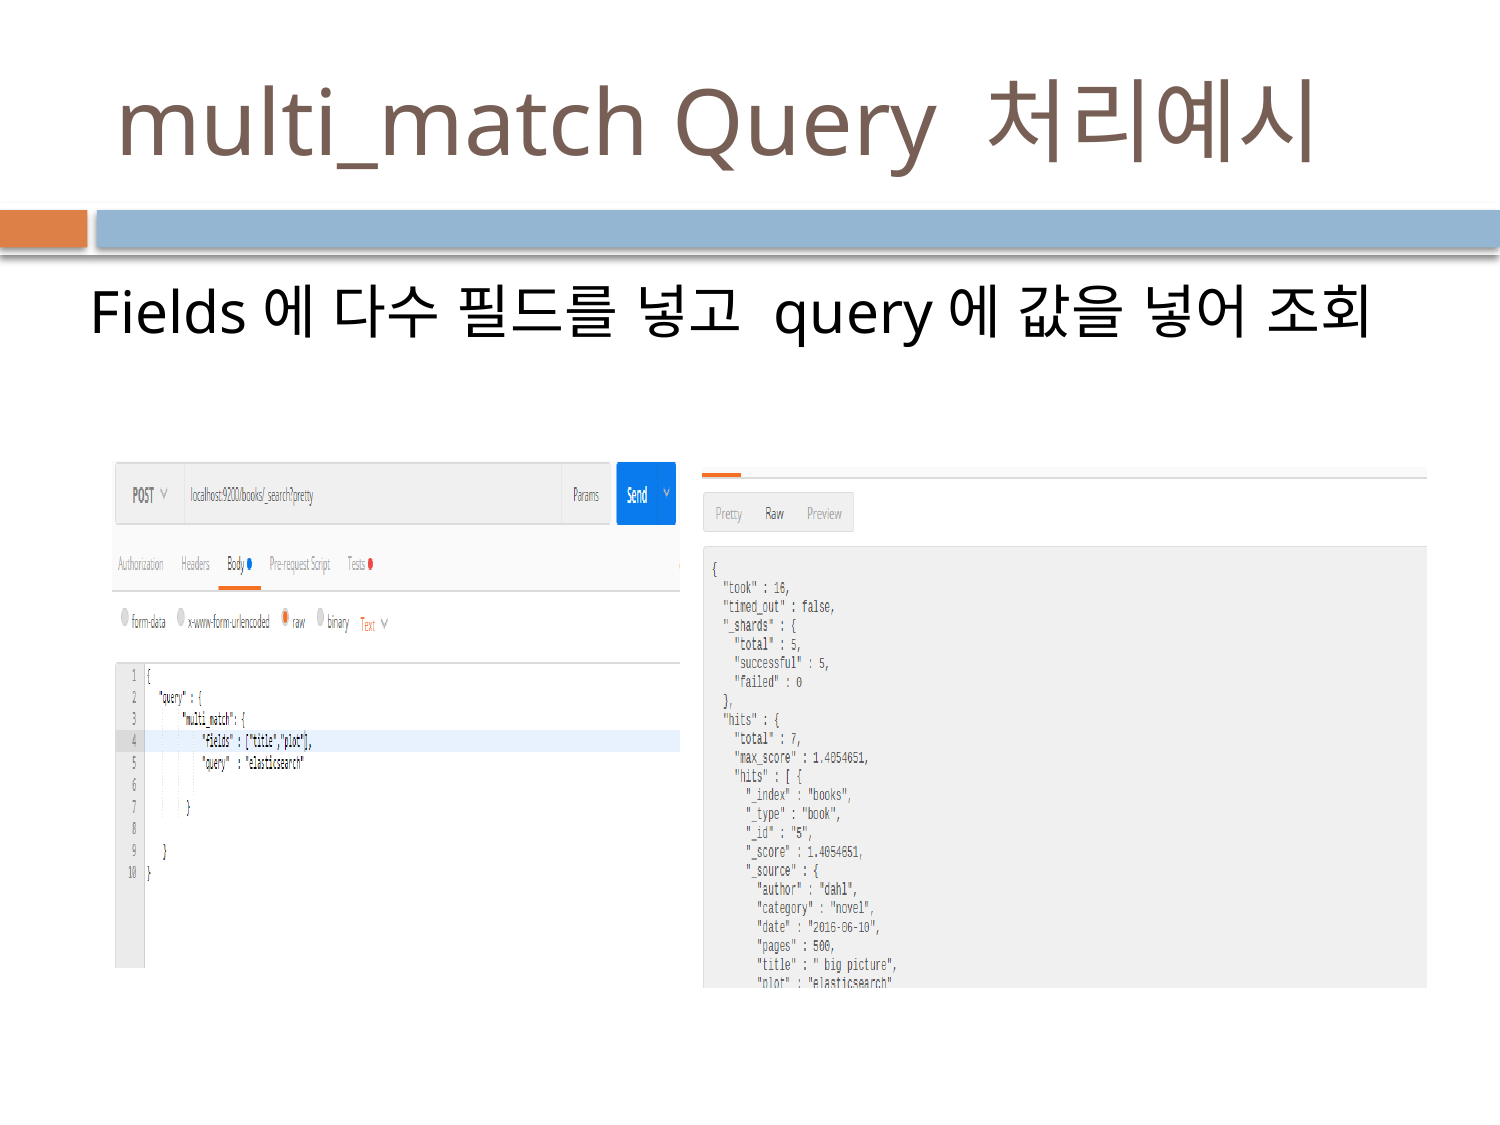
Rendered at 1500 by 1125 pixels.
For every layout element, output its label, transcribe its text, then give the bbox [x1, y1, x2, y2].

list Fields에 다수 필드를 넣고 query에 값을 넣어 조회 [75, 267, 1425, 421]
title multi_match Query 처리예시 [100, 37, 1438, 200]
picture [702, 467, 1427, 989]
picture [111, 461, 680, 969]
